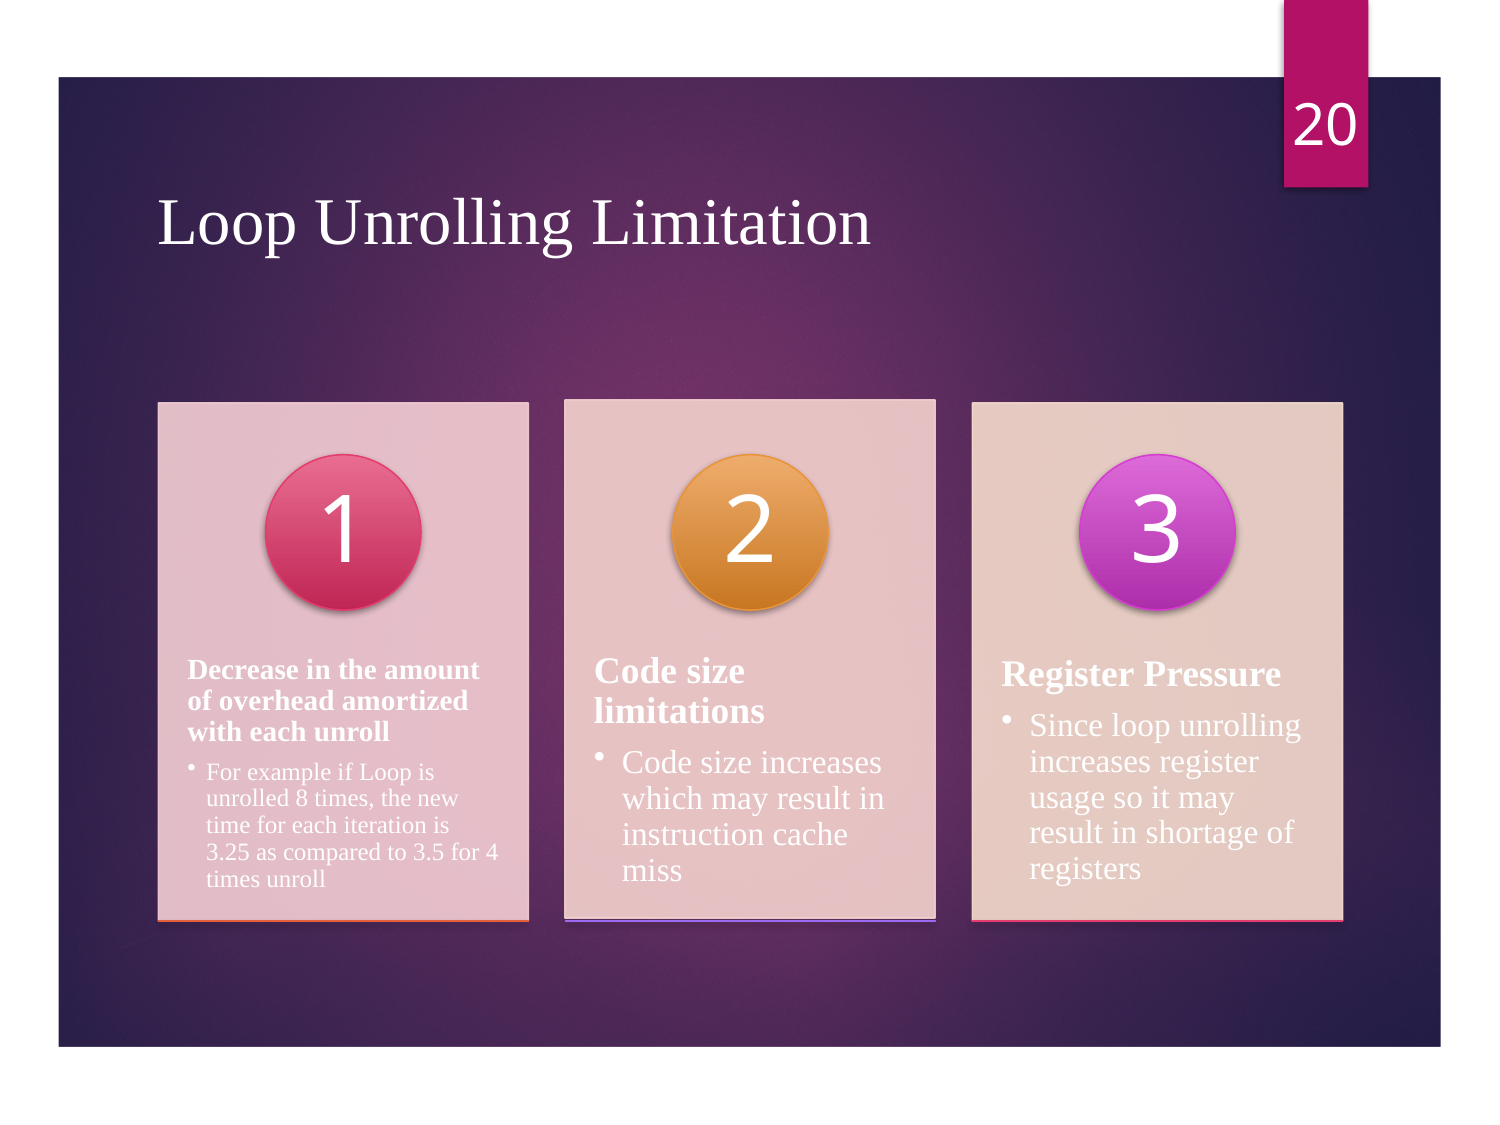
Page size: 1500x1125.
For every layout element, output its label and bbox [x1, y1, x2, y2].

text_box [0, 0, 1500, 1125]
list [158, 380, 1343, 943]
